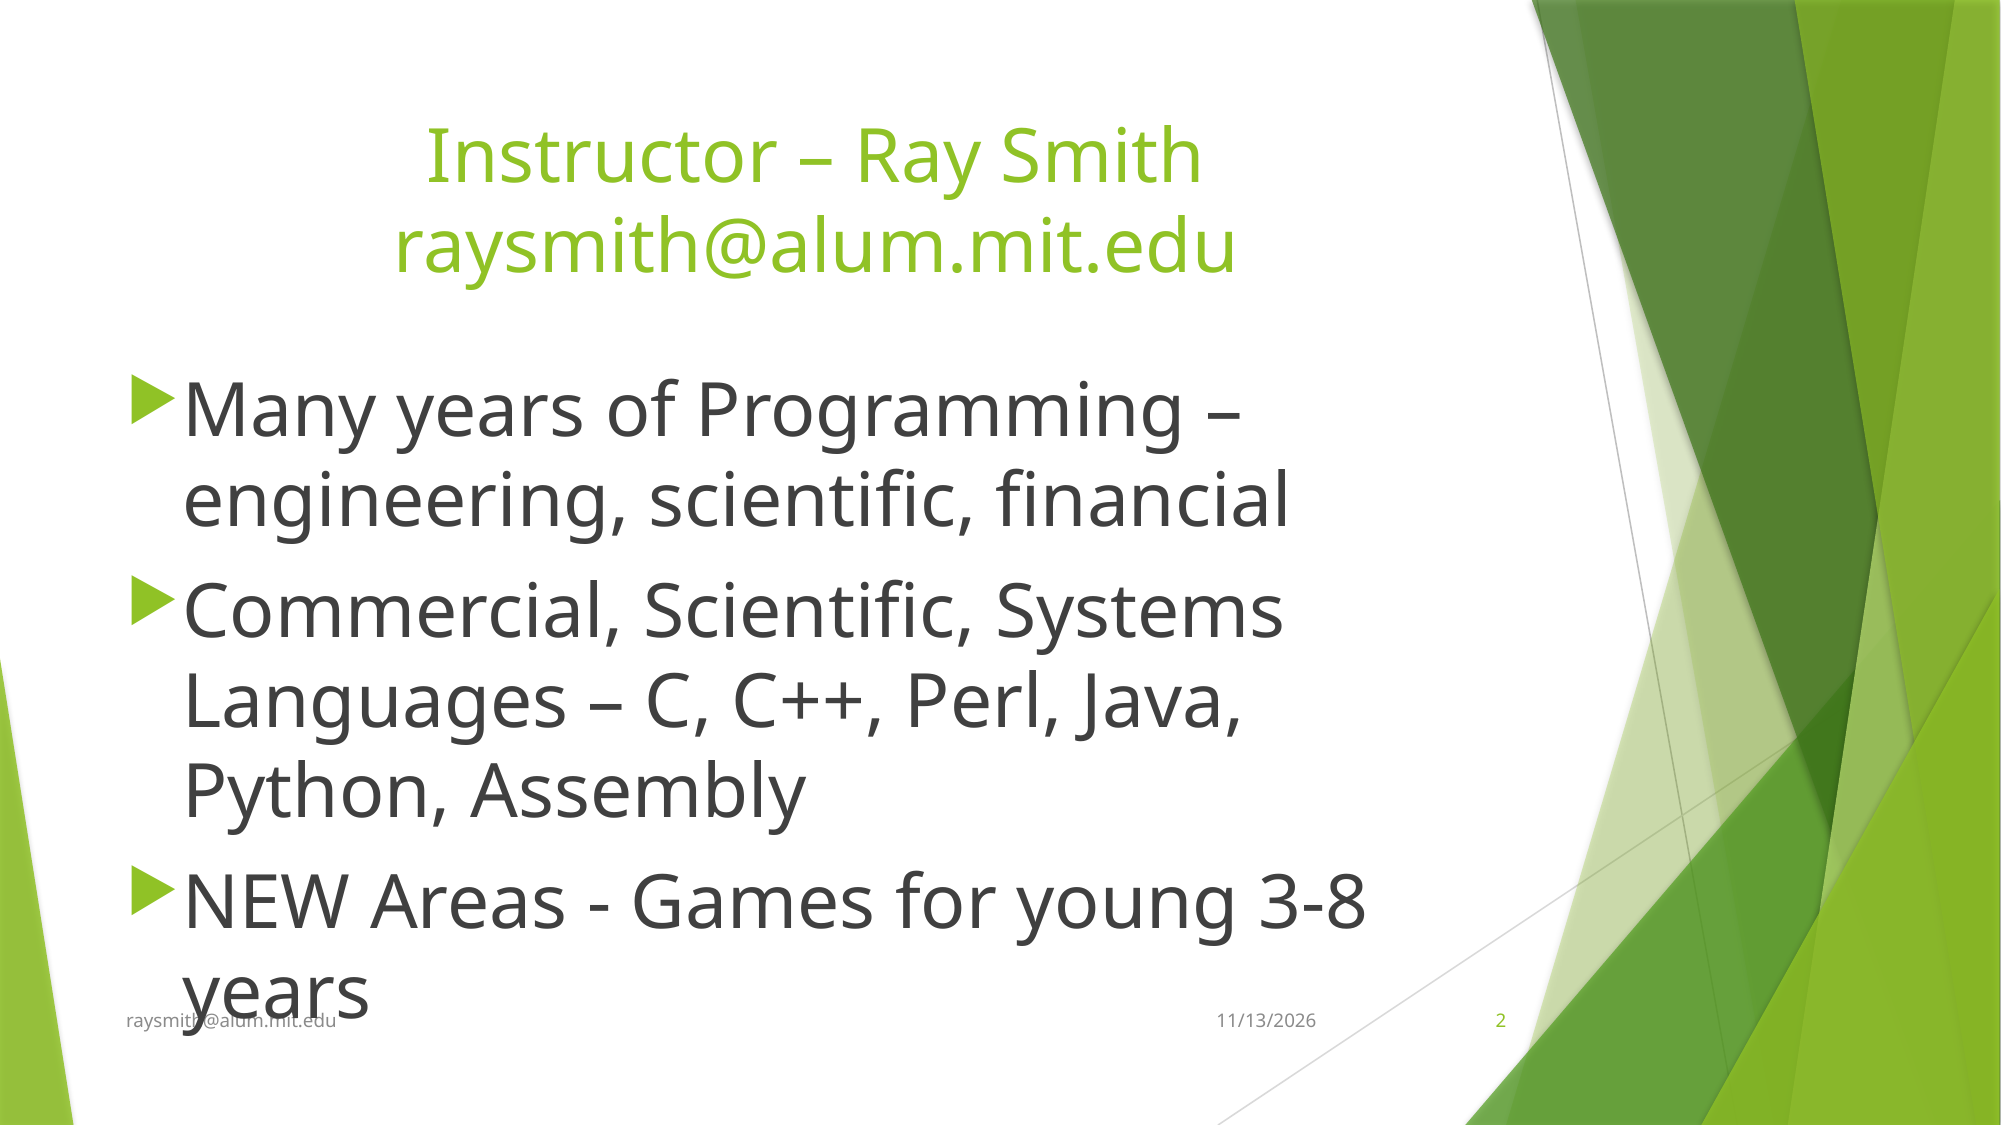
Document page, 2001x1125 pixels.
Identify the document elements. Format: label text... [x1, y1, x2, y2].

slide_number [1181, 991, 1332, 1051]
list Many years of Programming – engineering, scientific, financial Commercial, Scientific, Systems Languages – C, C++, Perl, Java, Python, Assembly NEW Areas - Games for young 3-8 years [111, 354, 1522, 992]
footer raysmith@alum.mit.edu [111, 991, 1145, 1051]
title Instructor – Ray Smith raysmith@alum.mit.edu [111, 99, 1522, 317]
slide_number 2 [1409, 991, 1522, 1051]
